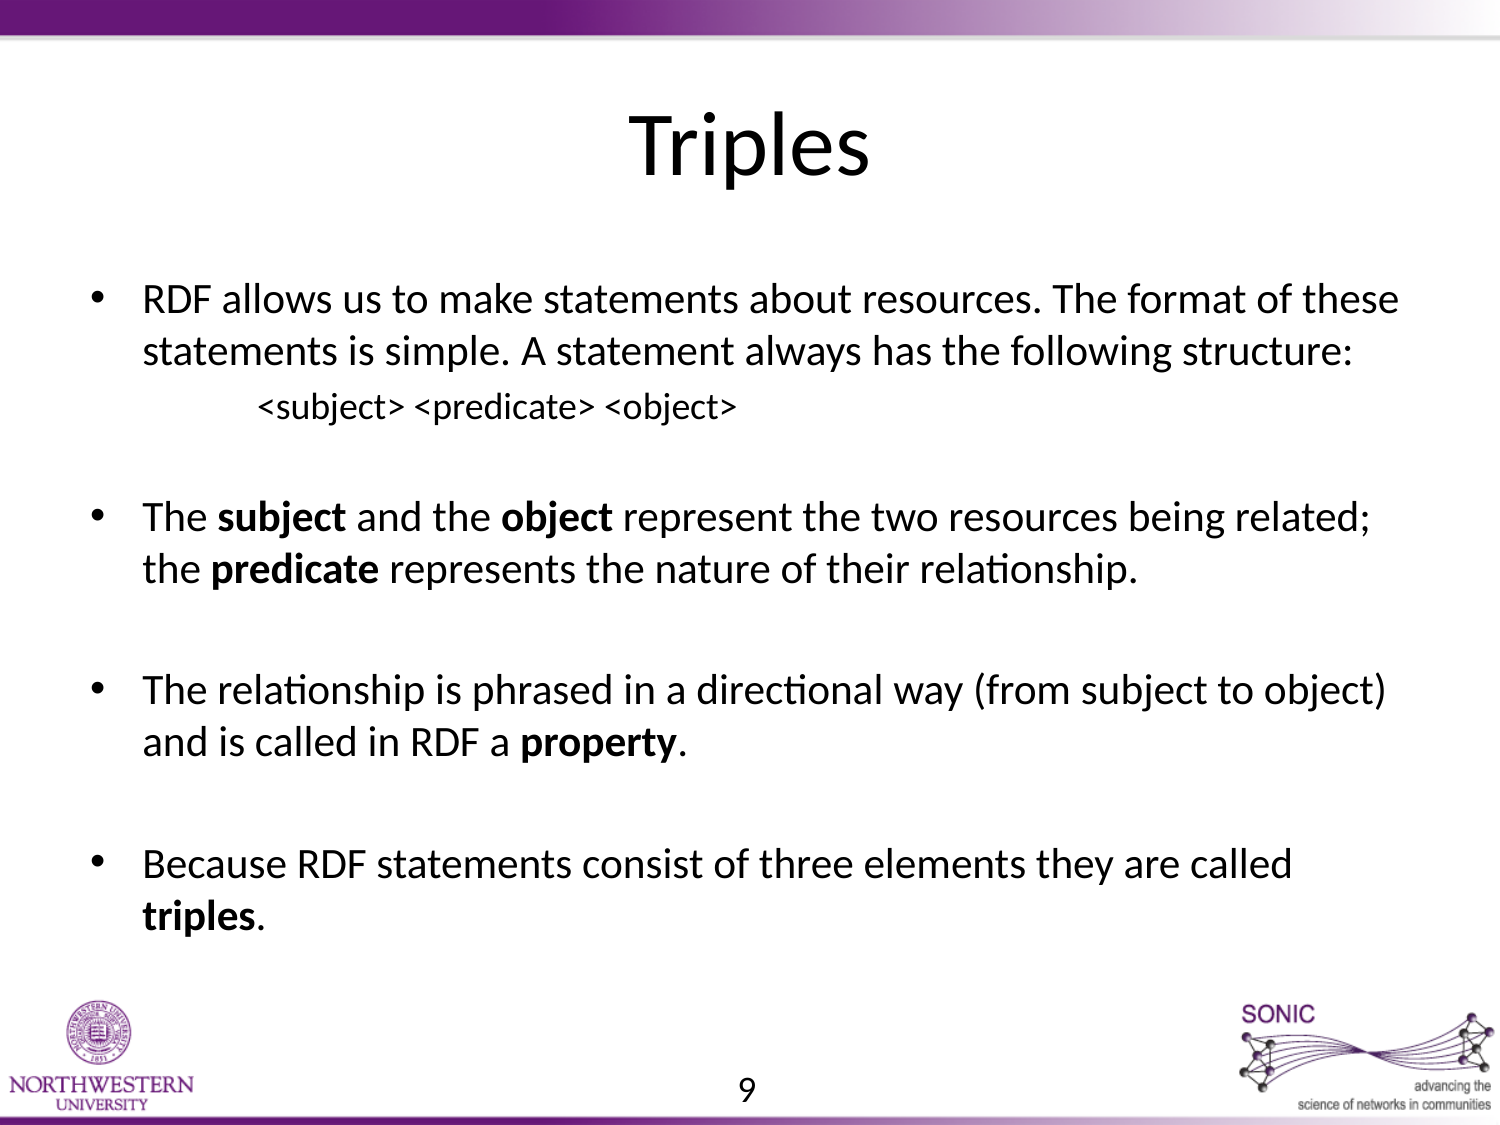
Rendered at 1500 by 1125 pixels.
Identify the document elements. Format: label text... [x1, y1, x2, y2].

list RDF allows us to make statements about resources. The format of these statements is simple. A statement always has the following structure: <subject> <predicate> <object> The subject and the object represent the two resources being related; the predicate represents the nature of their relationship. The relationship is phrased in a directional way (from subject to object) and is called in RDF a property. Because RDF statements consist of three elements they are called triples. [75, 262, 1425, 1005]
title Triples [75, 45, 1425, 233]
picture [0, 0, 1500, 1125]
text_box 9 [722, 1057, 772, 1118]
